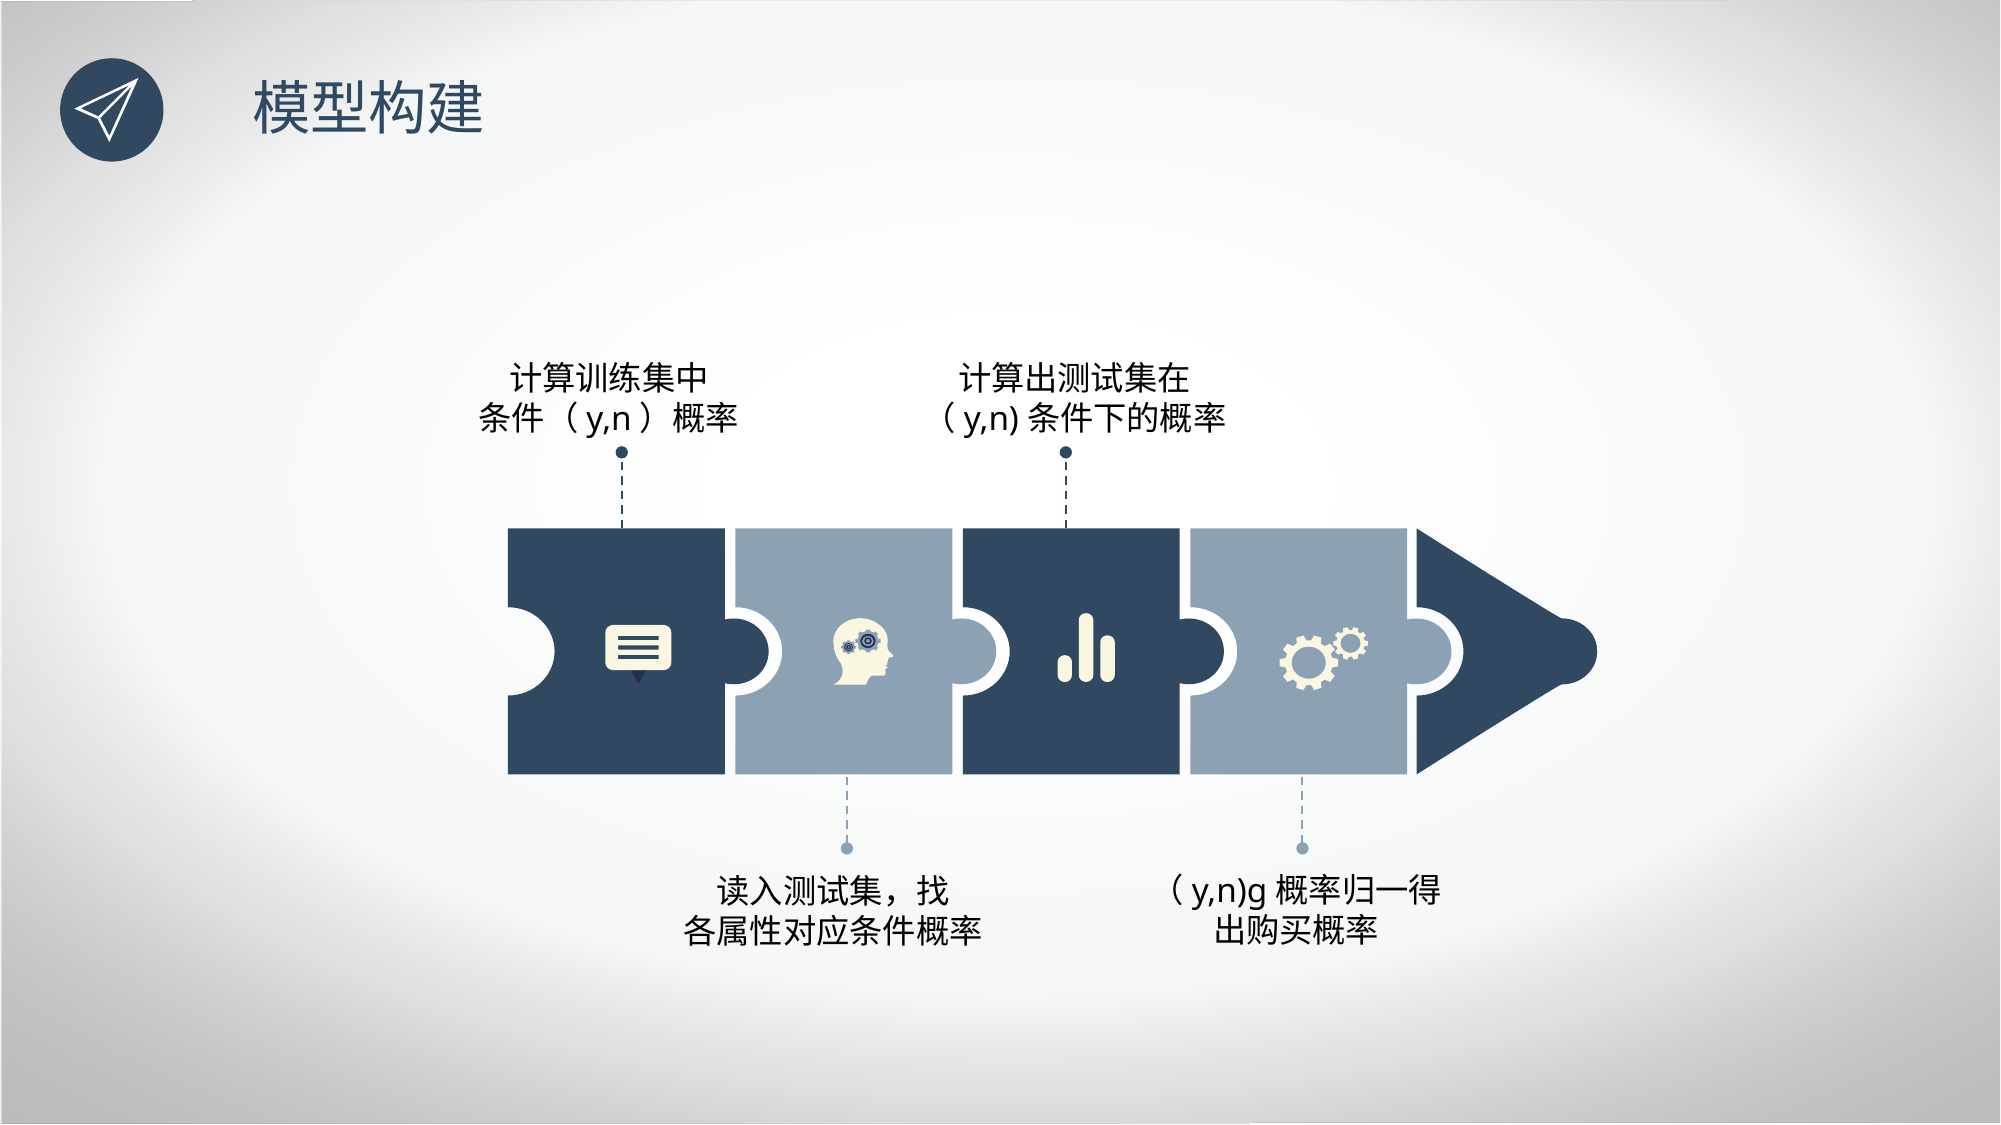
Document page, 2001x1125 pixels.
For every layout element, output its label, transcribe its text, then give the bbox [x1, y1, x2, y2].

text_box [59, 57, 165, 163]
text_box [615, 446, 628, 528]
text_box 读入测试集，找 各属性对应条件概率 [659, 862, 1007, 958]
text_box 模型构建 [177, 71, 560, 142]
picture [0, 0, 2001, 1125]
text_box [1059, 446, 1073, 528]
text_box 计算出测试集在（y,n)条件下的概率 [901, 349, 1248, 445]
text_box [735, 528, 997, 775]
text_box [1296, 775, 1309, 855]
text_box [507, 528, 735, 775]
text_box 计算训练集中 条件（y,n）概率 [435, 349, 783, 445]
text_box [840, 775, 854, 855]
text_box （y,n)g概率归一得出购买概率 [1122, 861, 1470, 957]
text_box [1452, 528, 1598, 775]
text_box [997, 528, 1224, 775]
text_box [74, 77, 139, 143]
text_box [1224, 528, 1452, 775]
